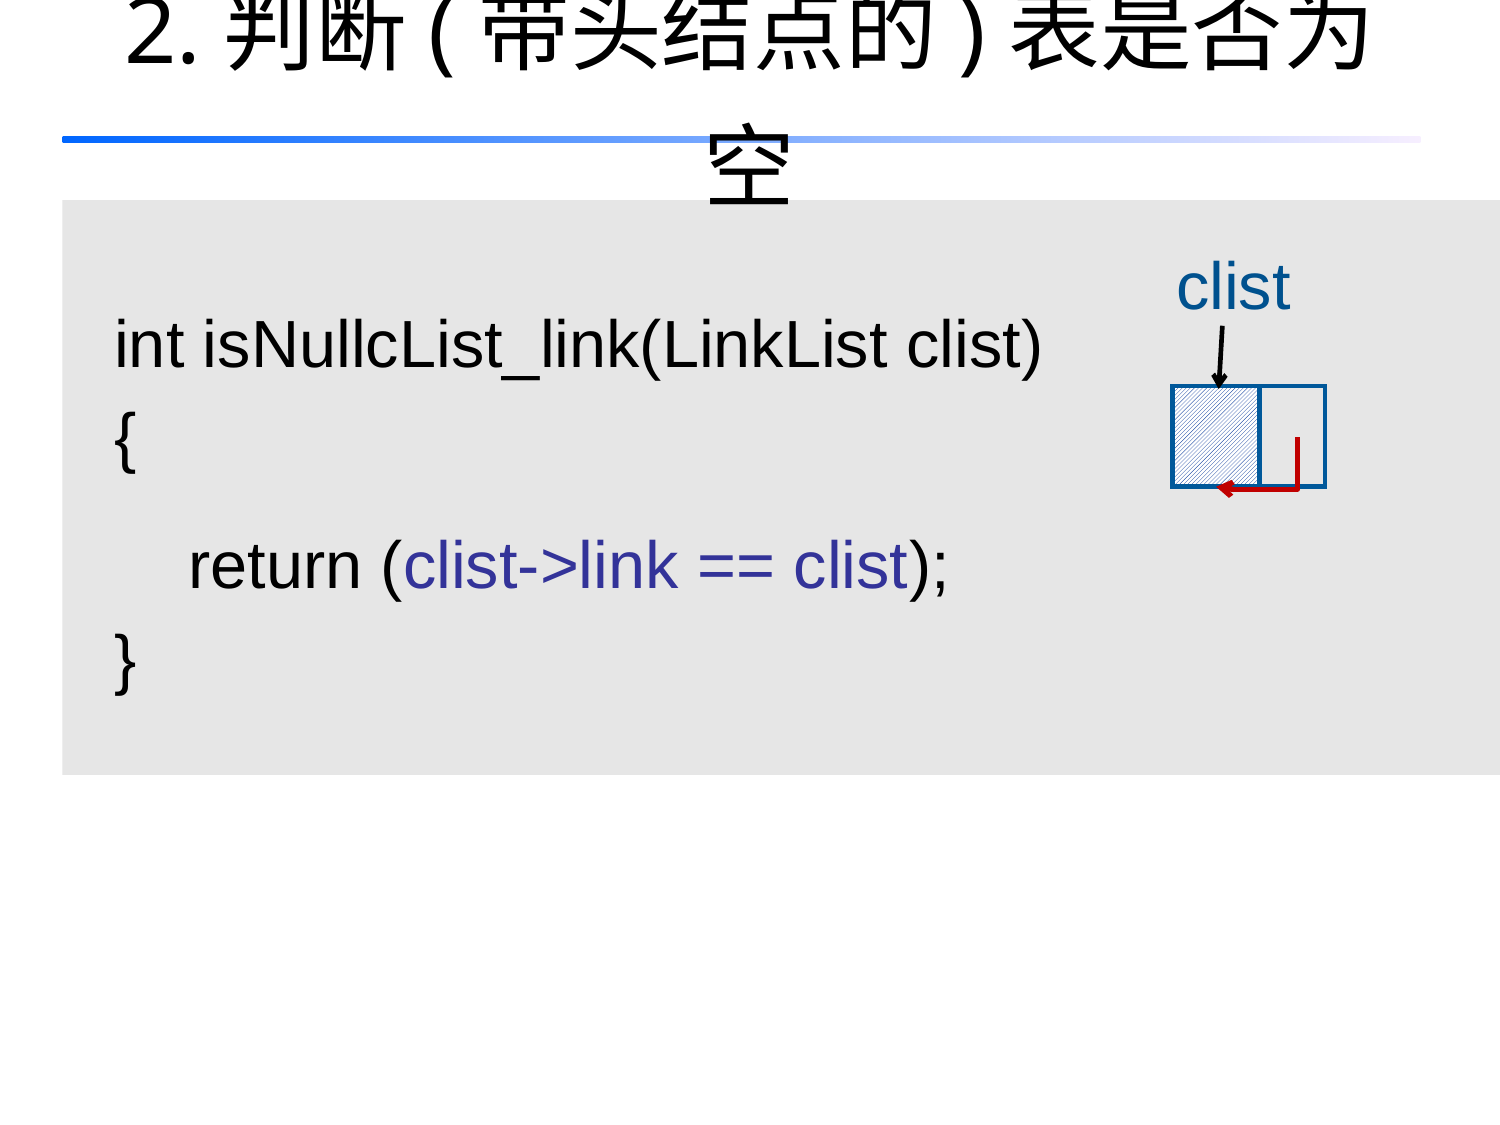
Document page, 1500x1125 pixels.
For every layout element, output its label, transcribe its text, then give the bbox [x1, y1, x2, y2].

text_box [1215, 437, 1298, 487]
text_box [1247, 385, 1325, 487]
text_box [62, 136, 74, 143]
text_box [1172, 386, 1260, 487]
text_box 2.判断(带头结点的)表是否为空 [74, 0, 1425, 176]
text_box clist [1169, 237, 1298, 339]
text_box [1188, 355, 1253, 360]
text_box int isNullcList_link(LinkList clist) { return (clist->link == clist); } [62, 200, 1500, 775]
